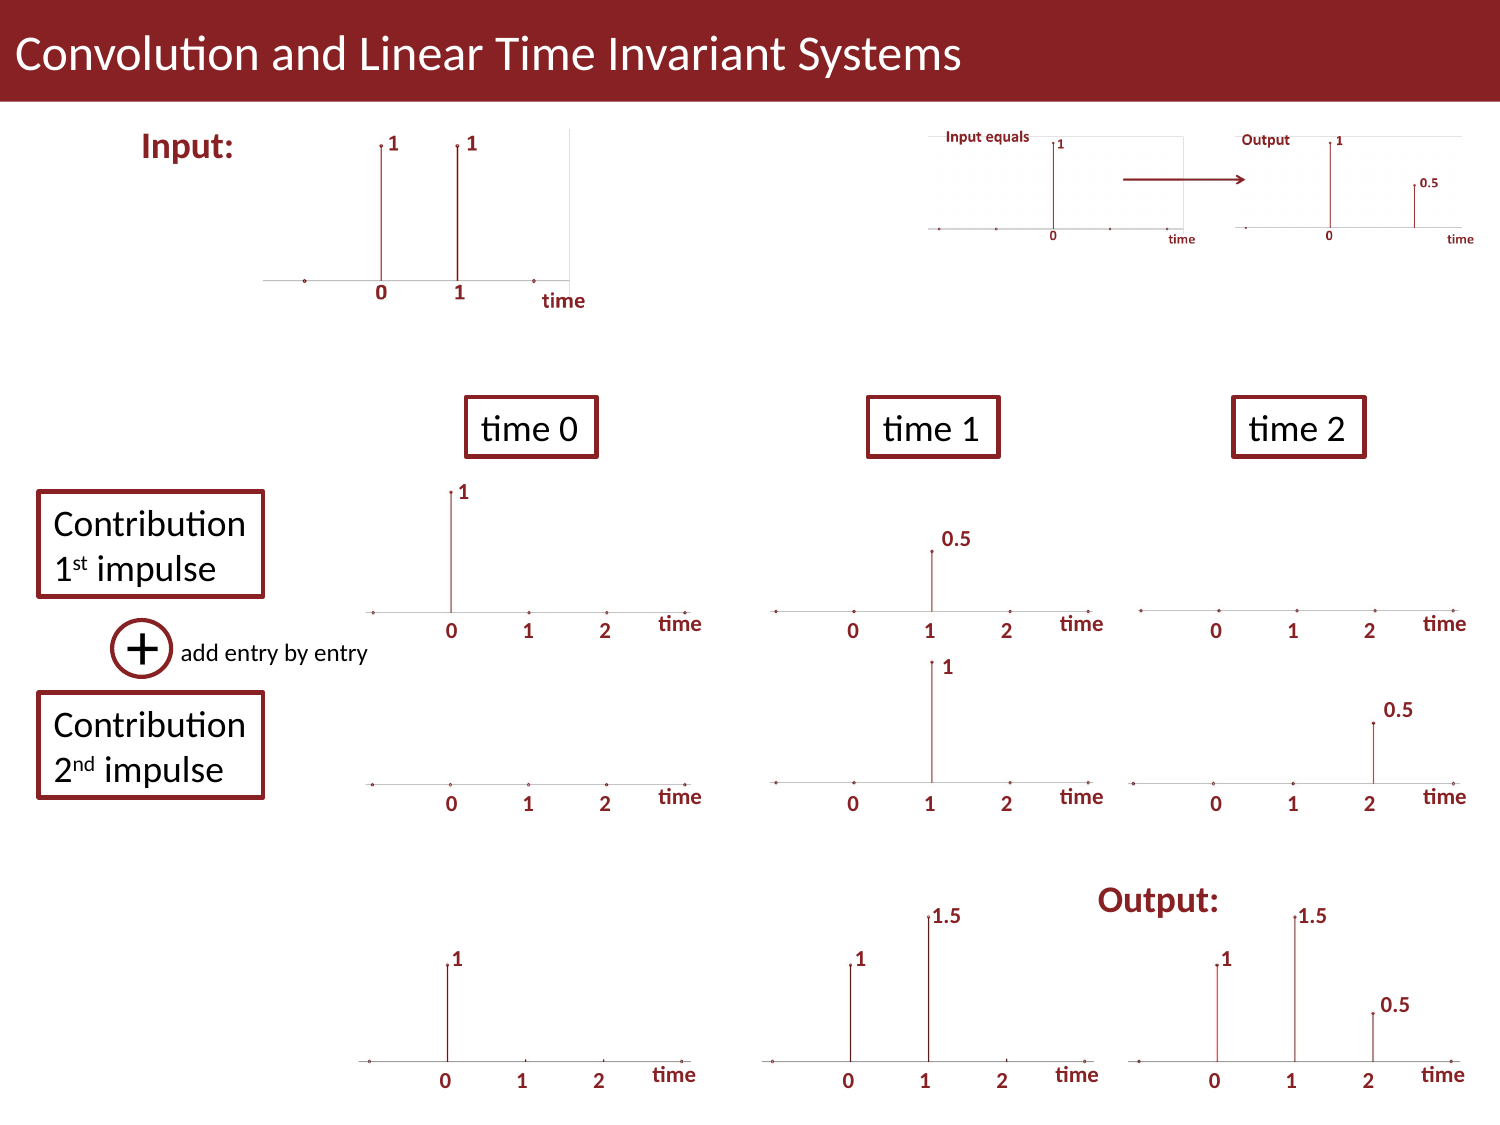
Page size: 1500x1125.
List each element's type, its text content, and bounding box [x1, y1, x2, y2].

text_box Output: [1083, 868, 1247, 896]
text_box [38, 491, 264, 799]
text_box Input: [126, 113, 268, 174]
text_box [769, 396, 1123, 825]
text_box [761, 893, 1118, 1102]
picture [262, 121, 600, 328]
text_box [1127, 396, 1486, 825]
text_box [1127, 893, 1485, 1102]
picture [928, 120, 1483, 257]
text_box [358, 893, 715, 1102]
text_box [111, 596, 184, 693]
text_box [365, 396, 721, 825]
text_box add entry by entry [268, 628, 360, 674]
text_box Convolution and Linear Time Invariant Systems [0, 0, 1500, 102]
